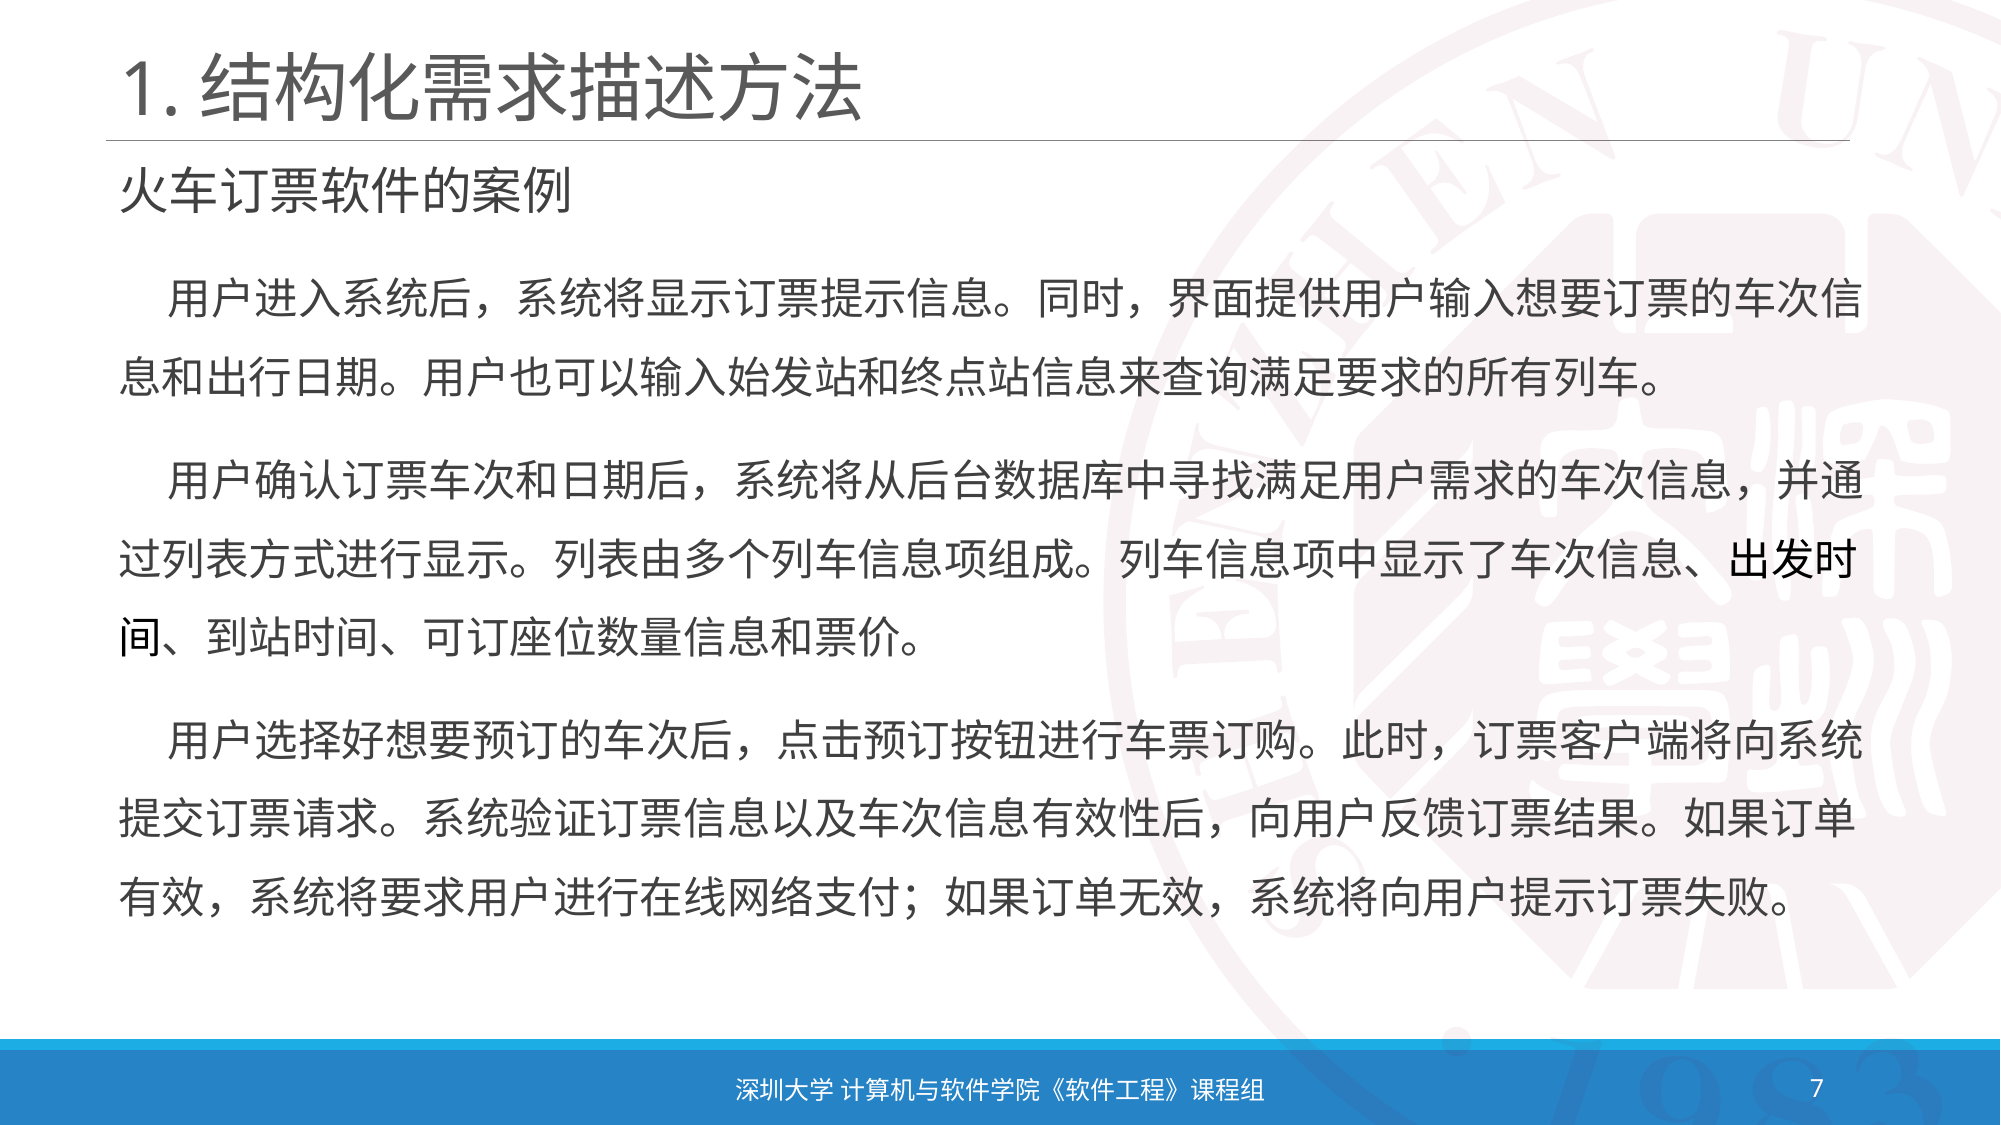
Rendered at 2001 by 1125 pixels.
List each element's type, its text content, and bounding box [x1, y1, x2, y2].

list 火车订票软件的案例 用户进入系统后，系统将显示订票提示信息。同时，界面提供用户输入想要订票的车次信息和出行日期。用户也可以输入始发站和终点站信息来查询满足要求的所有列车。 用户确认订票车次和日期后，系统将从后台数据库中寻找满足用户需求的车次信息，并通过列表方式进行显示。列表由多个列车信息项组成。列车信息项中显示了车次信息、出发时间、到站时间、可订座位数量信息和票价。 用户选择好想要预订的车次后，点击预订按钮进行车票订购。此时，订票客户端将向系统提交订票请求。系统验证订票信息以及车次信息有效性后，向用户反馈订票结果。如果订单有效，系统将要求用户进行在线网络支付；如果订单无效，系统将向用户提示订票失败。 [104, 158, 1878, 1008]
footer 深圳大学 计算机与软件学院《软件工程》课程组 [604, 1059, 1396, 1120]
slide_number 7 [1624, 1059, 1840, 1120]
title 1.结构化需求描述方法 [104, 0, 1856, 139]
